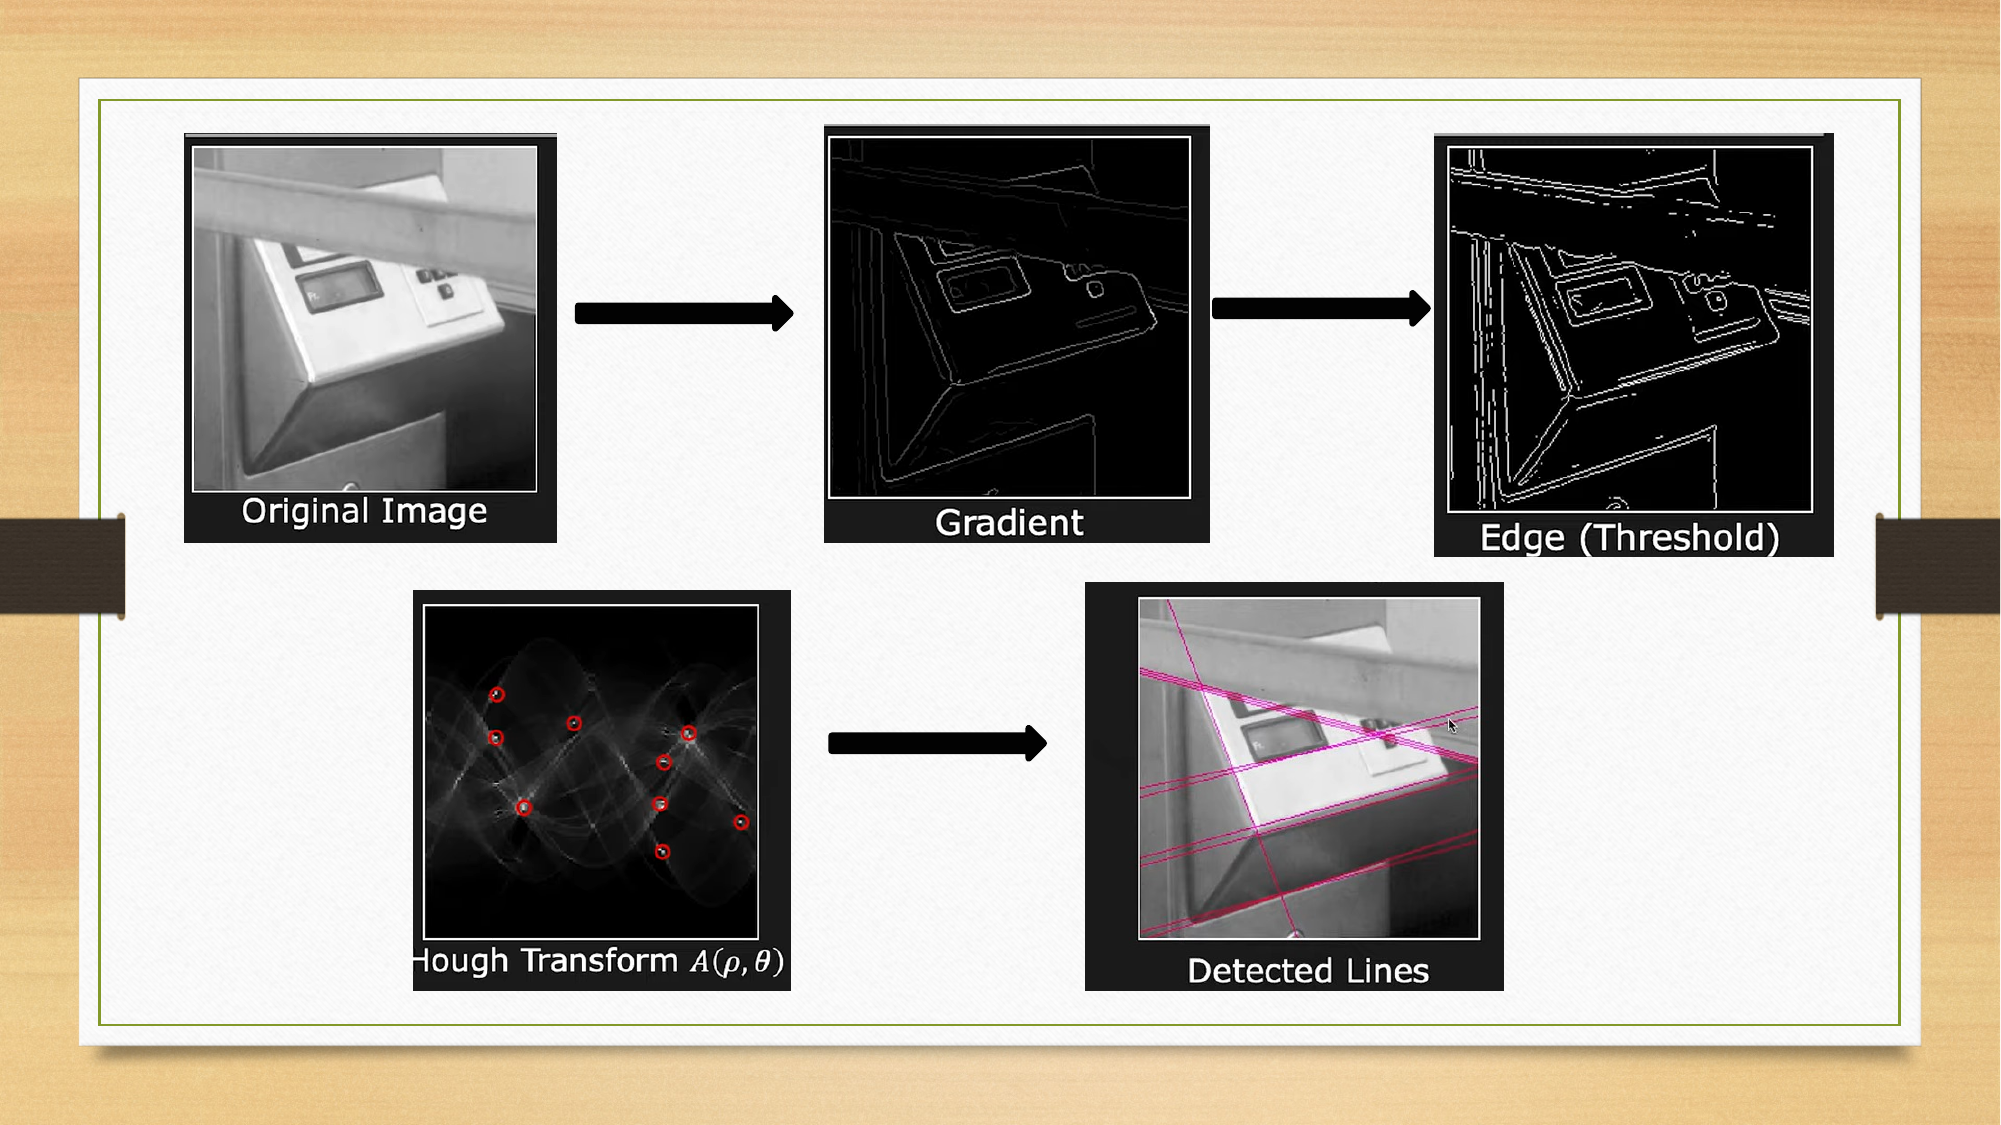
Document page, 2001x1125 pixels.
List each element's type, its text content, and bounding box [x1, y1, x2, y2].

text_box [1215, 290, 1427, 327]
text_box y [1891, 103, 1898, 111]
text_box y [101, 103, 108, 111]
text_box [828, 725, 1048, 762]
text_box [574, 295, 794, 332]
picture [0, 0, 2001, 1125]
